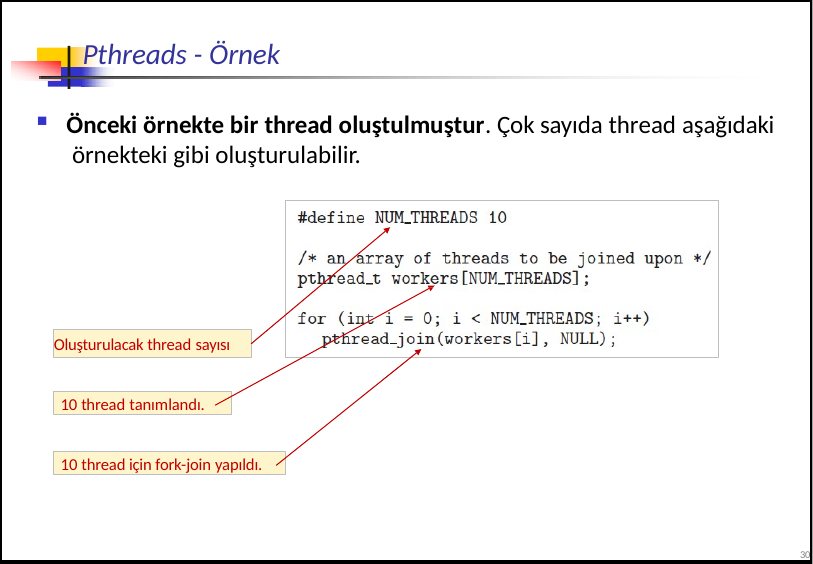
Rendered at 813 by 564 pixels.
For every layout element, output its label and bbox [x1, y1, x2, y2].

text_box [0, 0, 813, 564]
